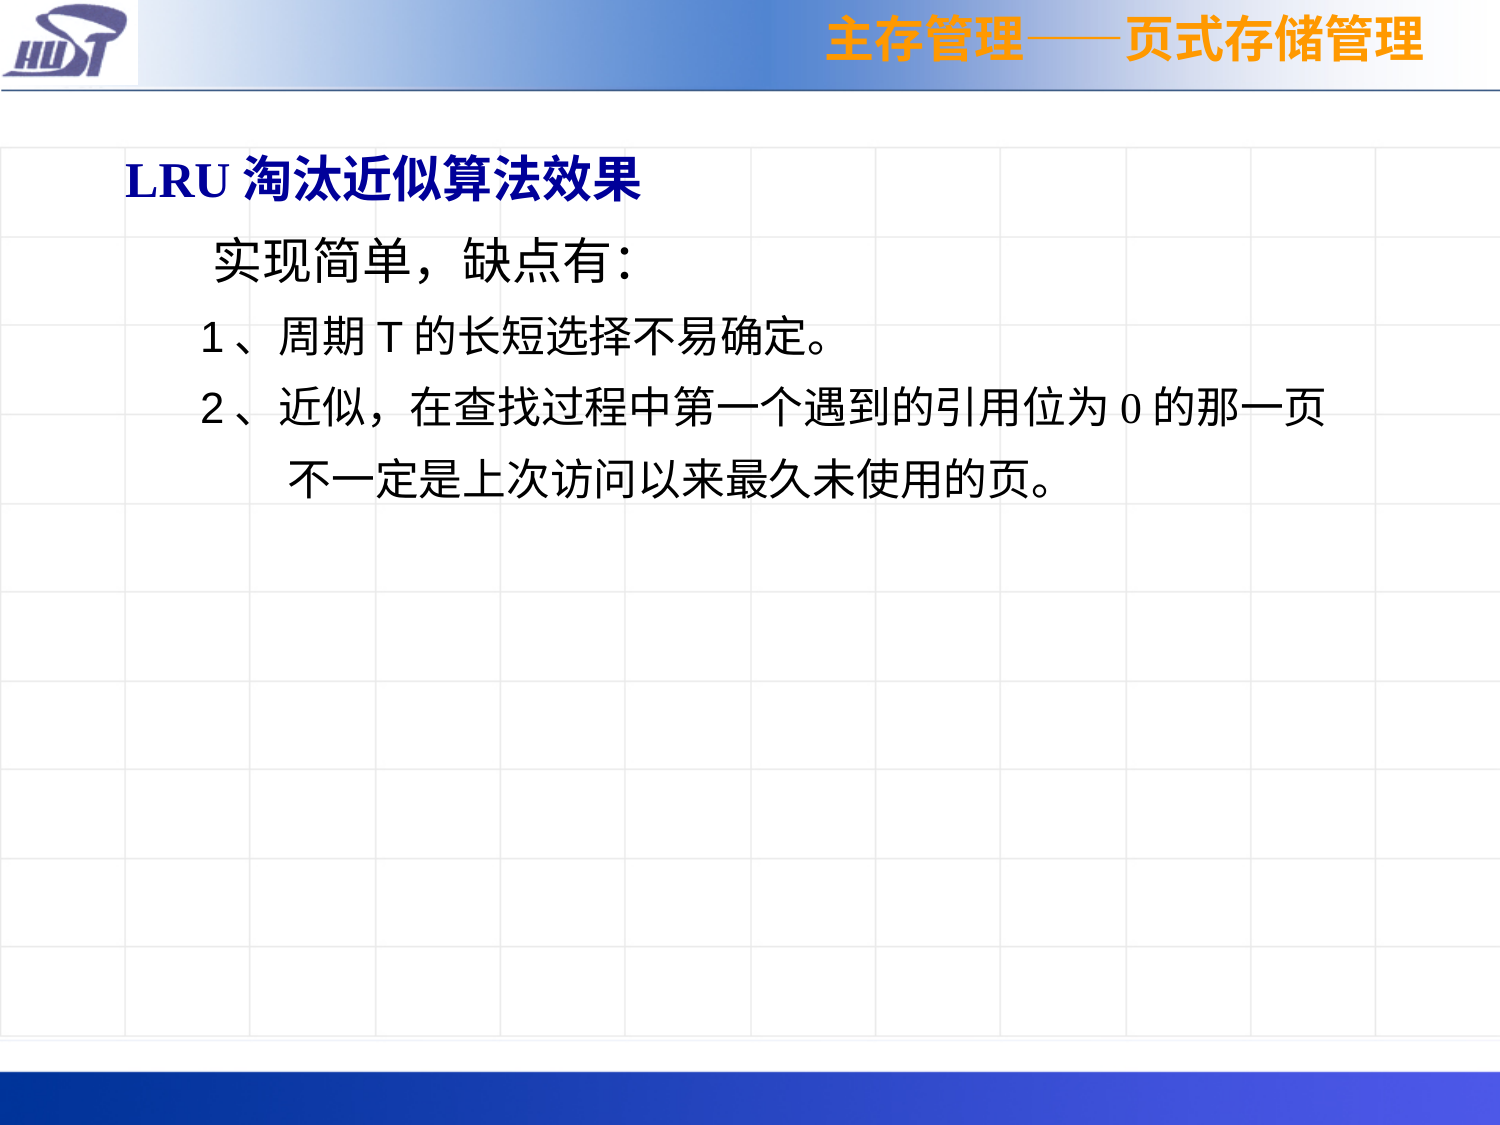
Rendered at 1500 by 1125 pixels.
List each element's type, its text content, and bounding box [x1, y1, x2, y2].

text_box LRU淘汰近似算法效果 实现简单，缺点有： 1、周期T的长短选择不易确定。 2、近似，在查找过程中第一个遇到的引用位为0的那一页 不一定是上次访问以来最久未使用的页。 [110, 128, 1394, 512]
text_box 主存管理——页式存储管理 [62, 6, 1440, 76]
picture [0, 0, 1500, 1125]
